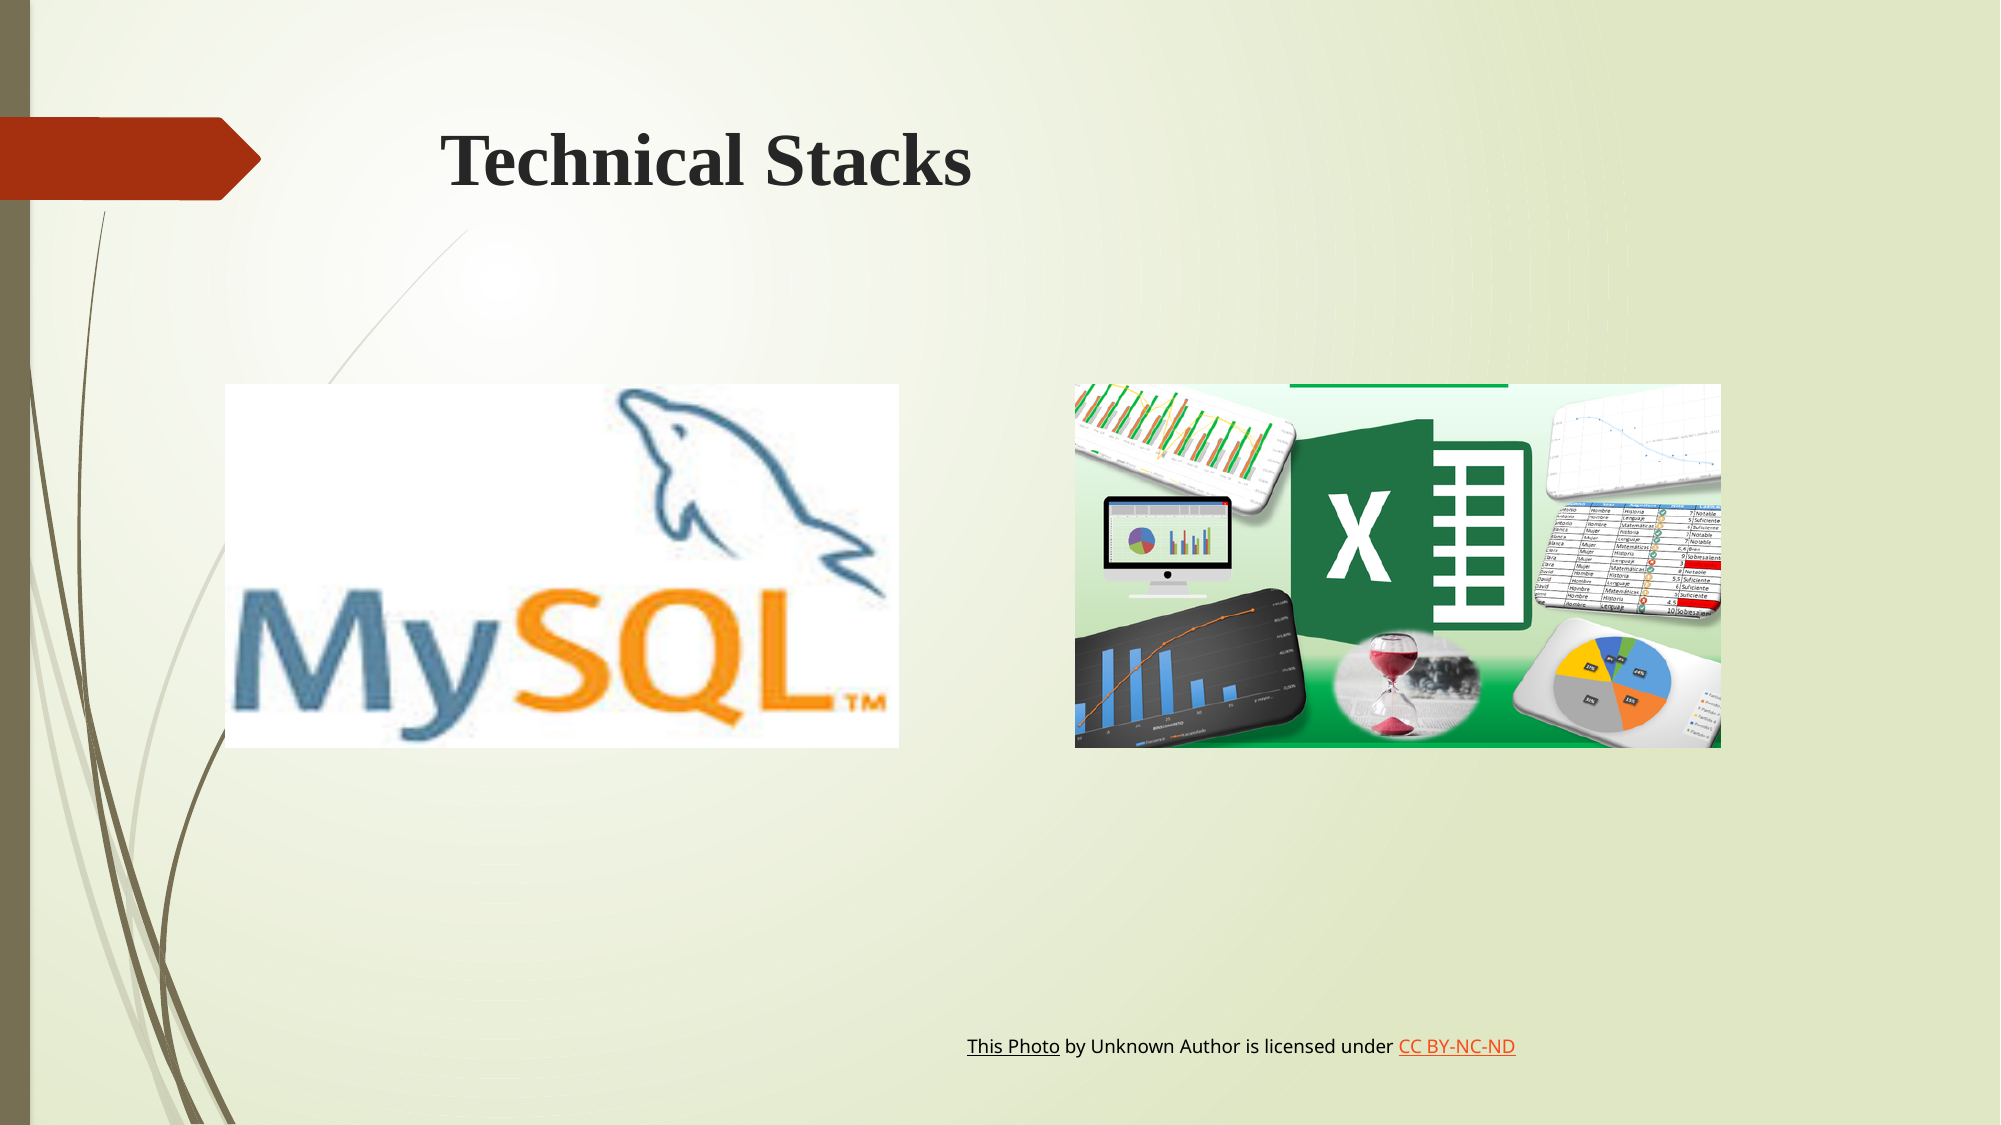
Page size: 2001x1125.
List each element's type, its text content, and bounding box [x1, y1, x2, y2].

picture [1075, 384, 1721, 748]
title Technical Stacks [425, 102, 1888, 313]
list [225, 384, 899, 748]
text_box This Photo by Unknown Author is licensed under CC BY-NC-ND [952, 1027, 1597, 1068]
